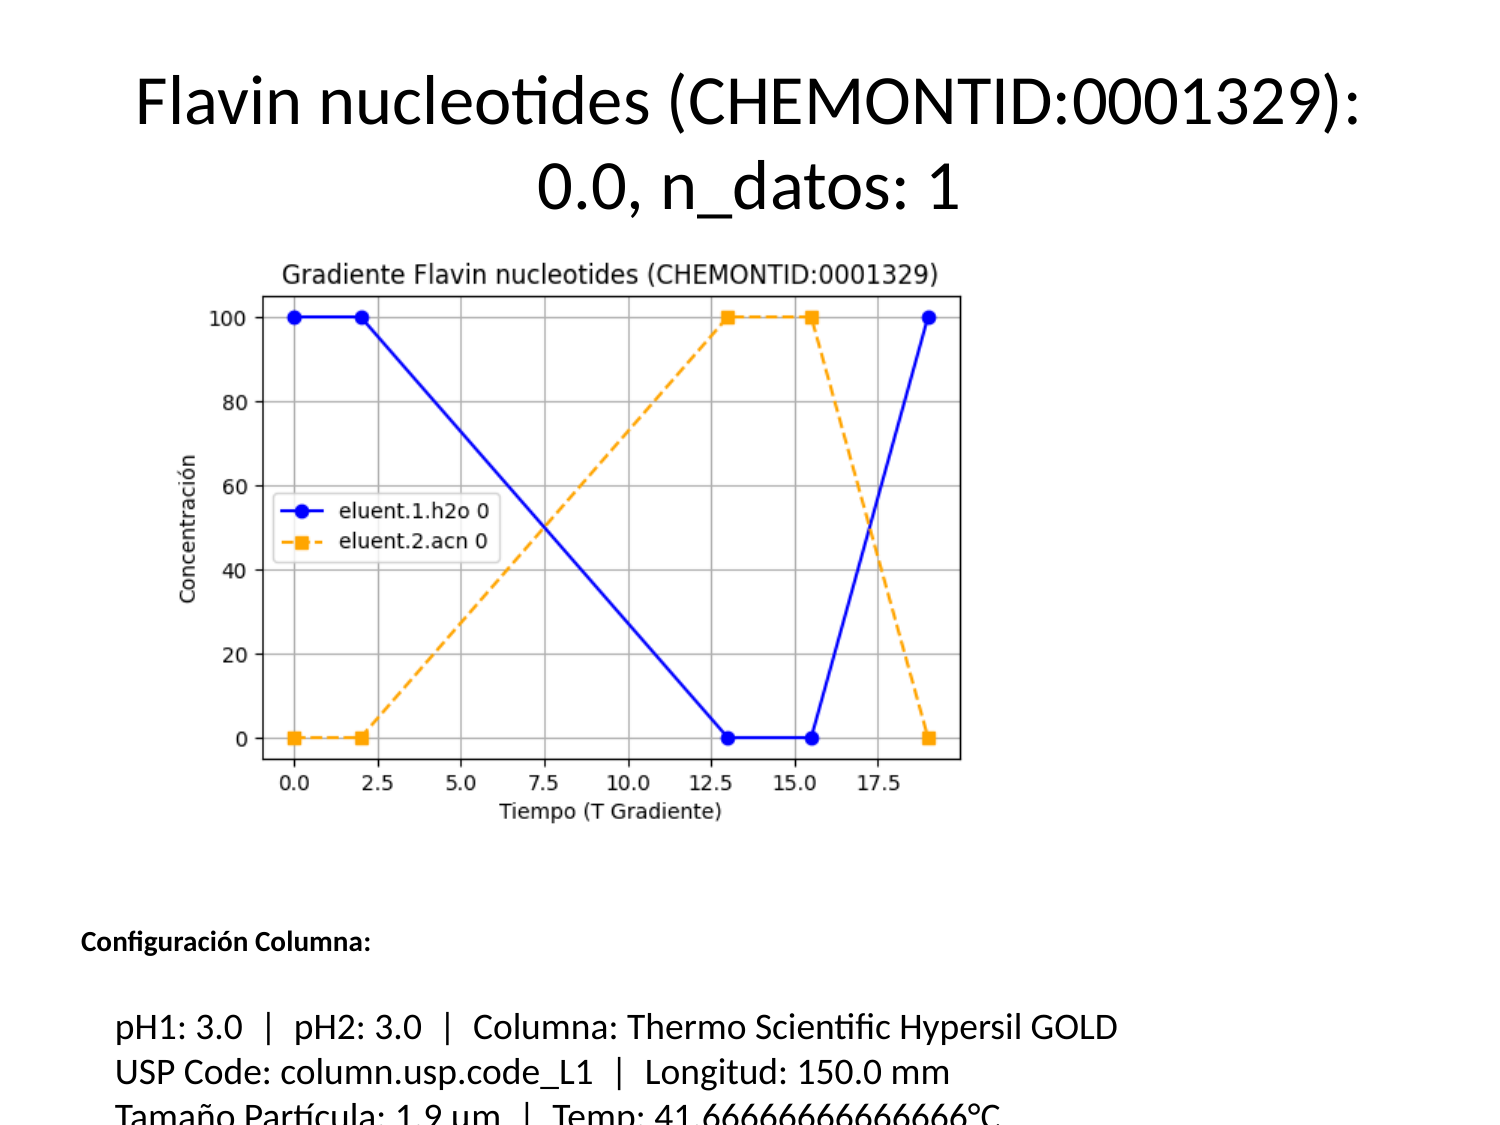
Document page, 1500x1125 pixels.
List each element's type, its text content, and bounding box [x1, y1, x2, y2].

title Flavin nucleotides (CHEMONTID:0001329): 0.0, n_datos: 1 [75, 45, 1425, 233]
text_box Configuración Columna: pH1: 3.0 | pH2: 3.0 | Columna: Thermo Scientific Hypersil GOLD USP Code: column.usp.code_L1 | Longitud: 150.0 mm Tamaño Partícula: 1.9 µm | Temp: 41.66666666666666°C Flujo: 0.5 mL/min | T0: 0.6615 min [66, 869, 1134, 1125]
picture [149, 224, 1051, 826]
